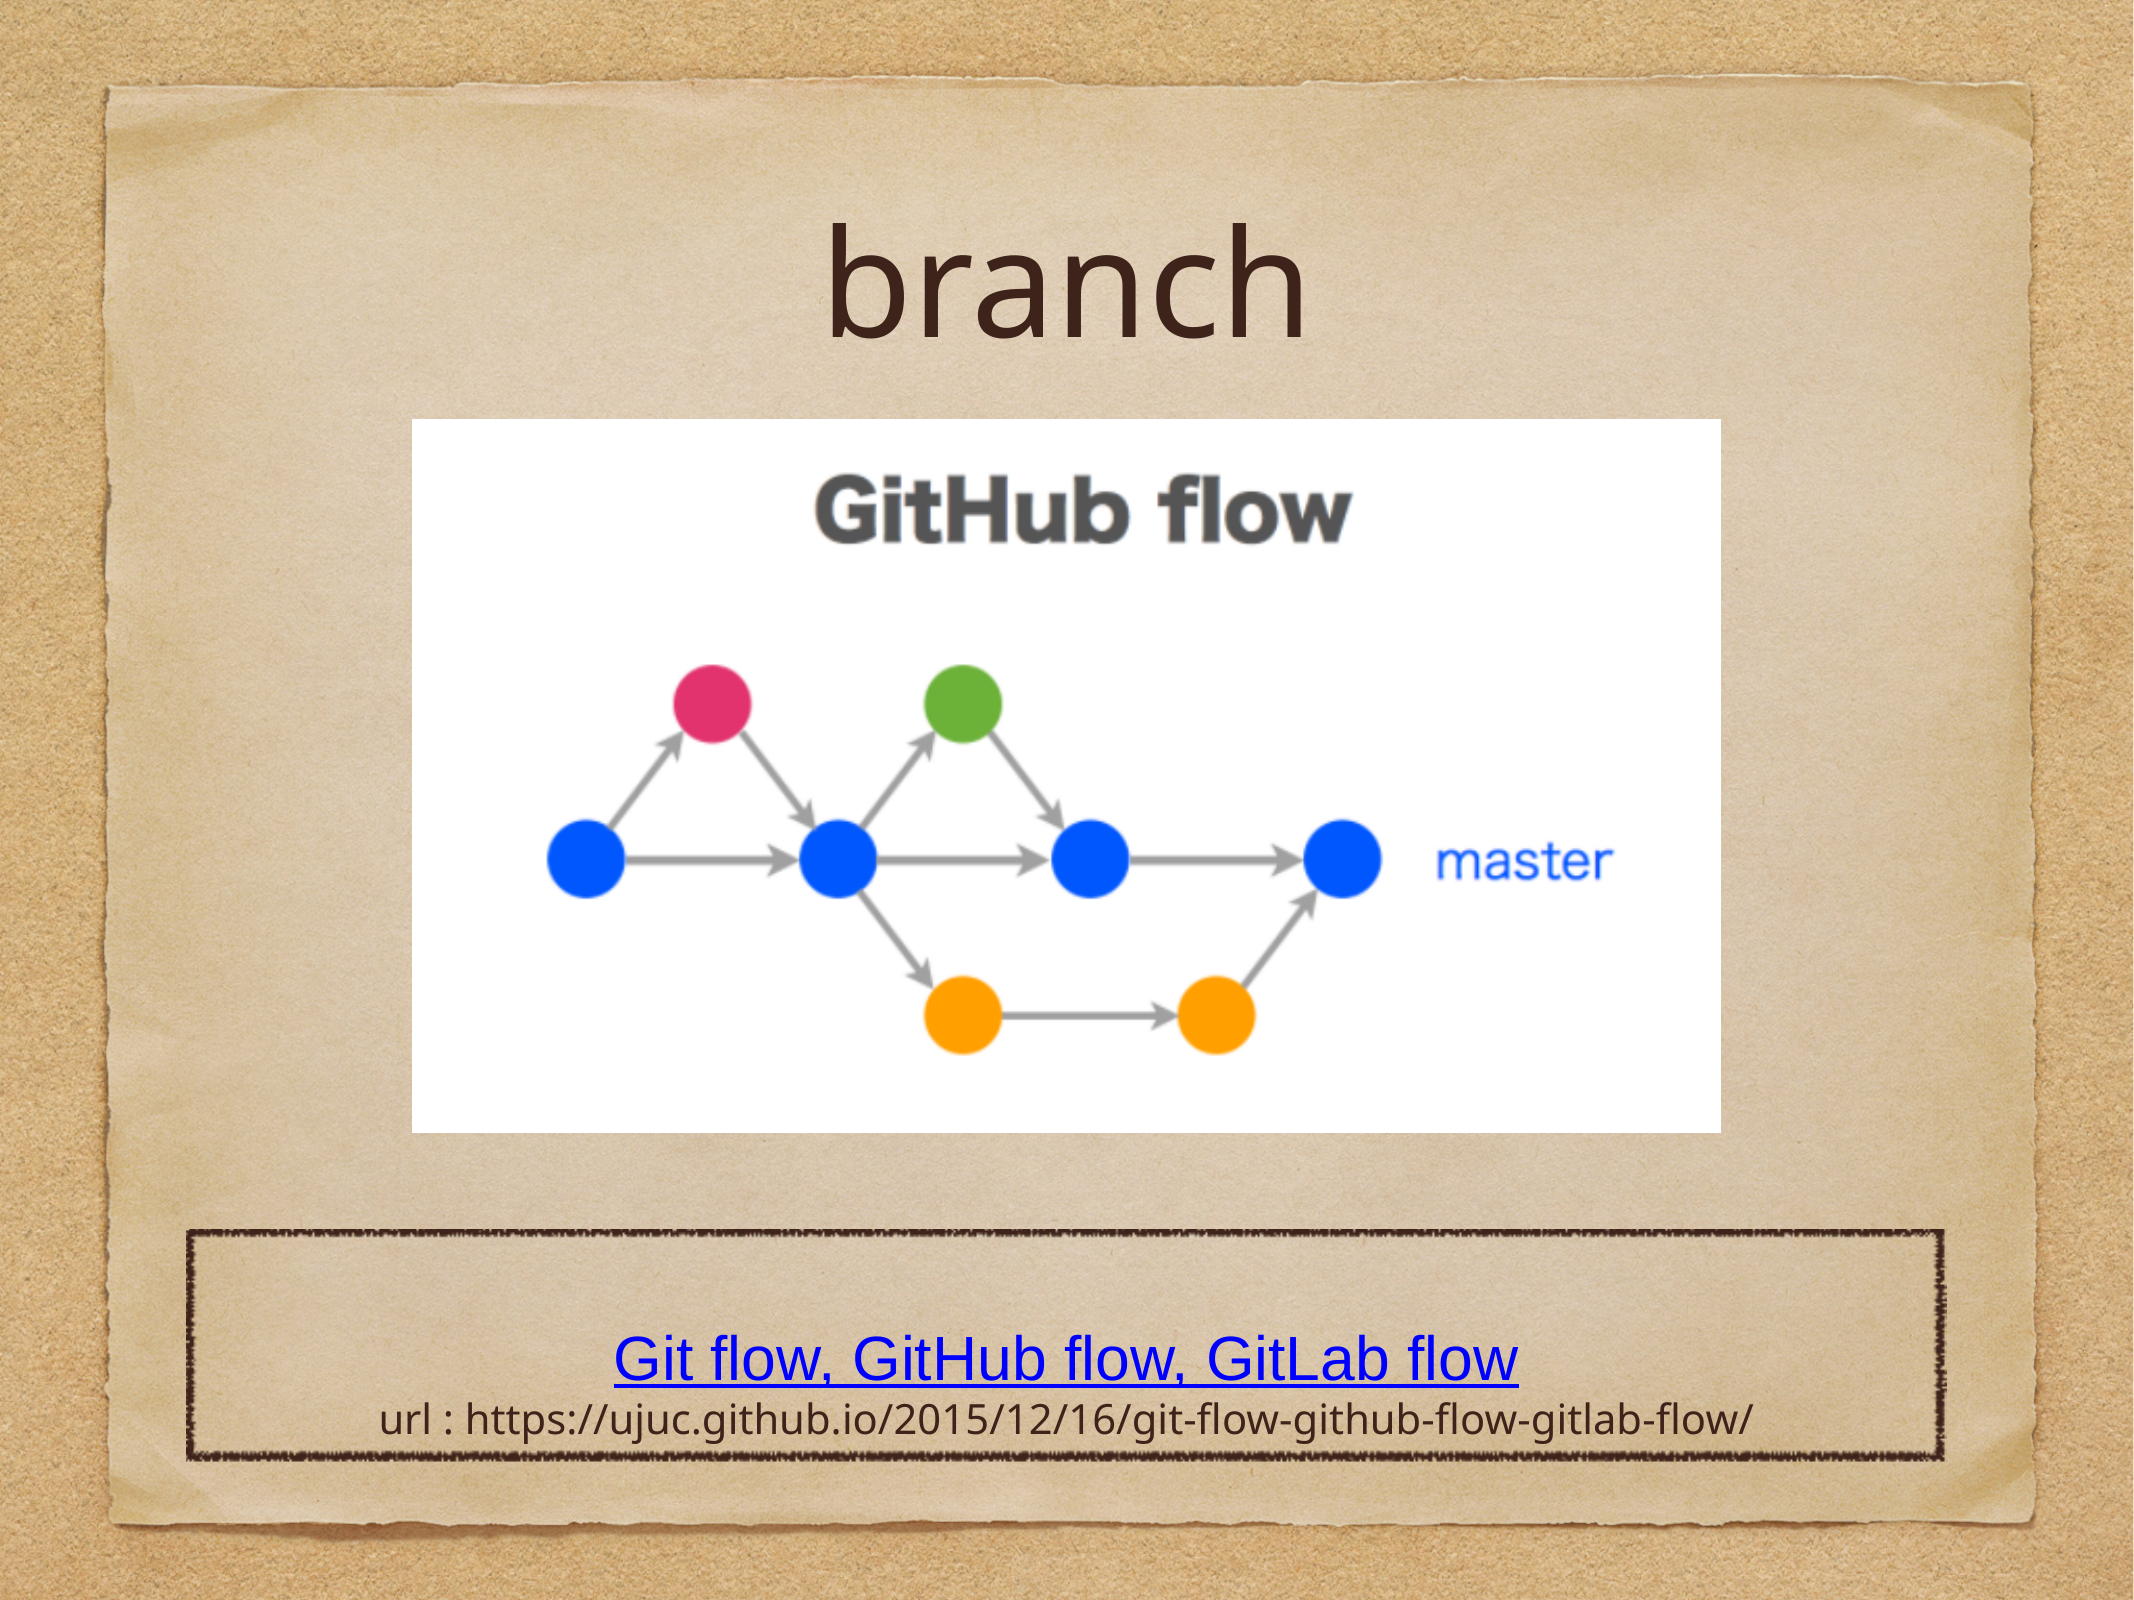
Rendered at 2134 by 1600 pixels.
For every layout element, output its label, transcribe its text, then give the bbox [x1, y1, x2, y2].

title branch [207, 103, 1926, 451]
picture [0, 0, 2134, 1600]
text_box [186, 1229, 1948, 1464]
